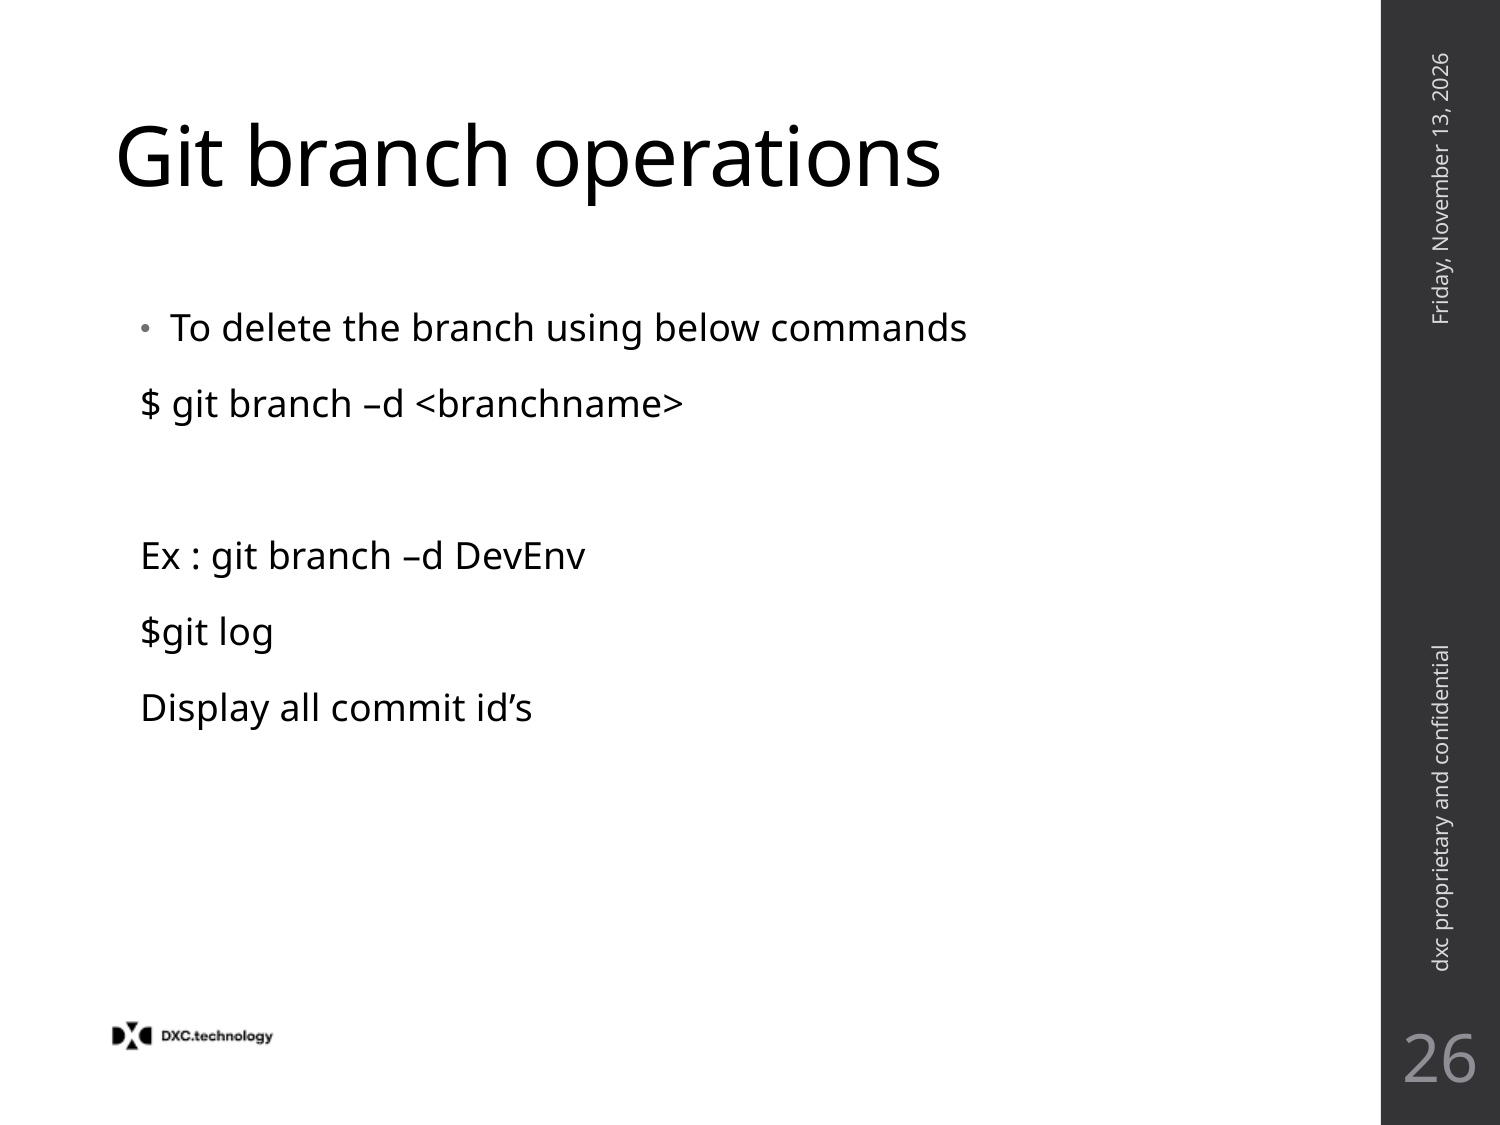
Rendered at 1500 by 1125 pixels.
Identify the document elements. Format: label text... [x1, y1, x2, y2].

footer dxc proprietary and confidential [1418, 400, 1464, 988]
slide_number 26 [1384, 1012, 1498, 1110]
picture [74, 987, 312, 1085]
list To delete the branch using below commands $ git branch –d <branchname> Ex : git branch –d DevEnv $git log Display all commit id’s [125, 299, 1263, 838]
title Git branch operations [99, 60, 1348, 213]
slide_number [1418, 37, 1464, 351]
